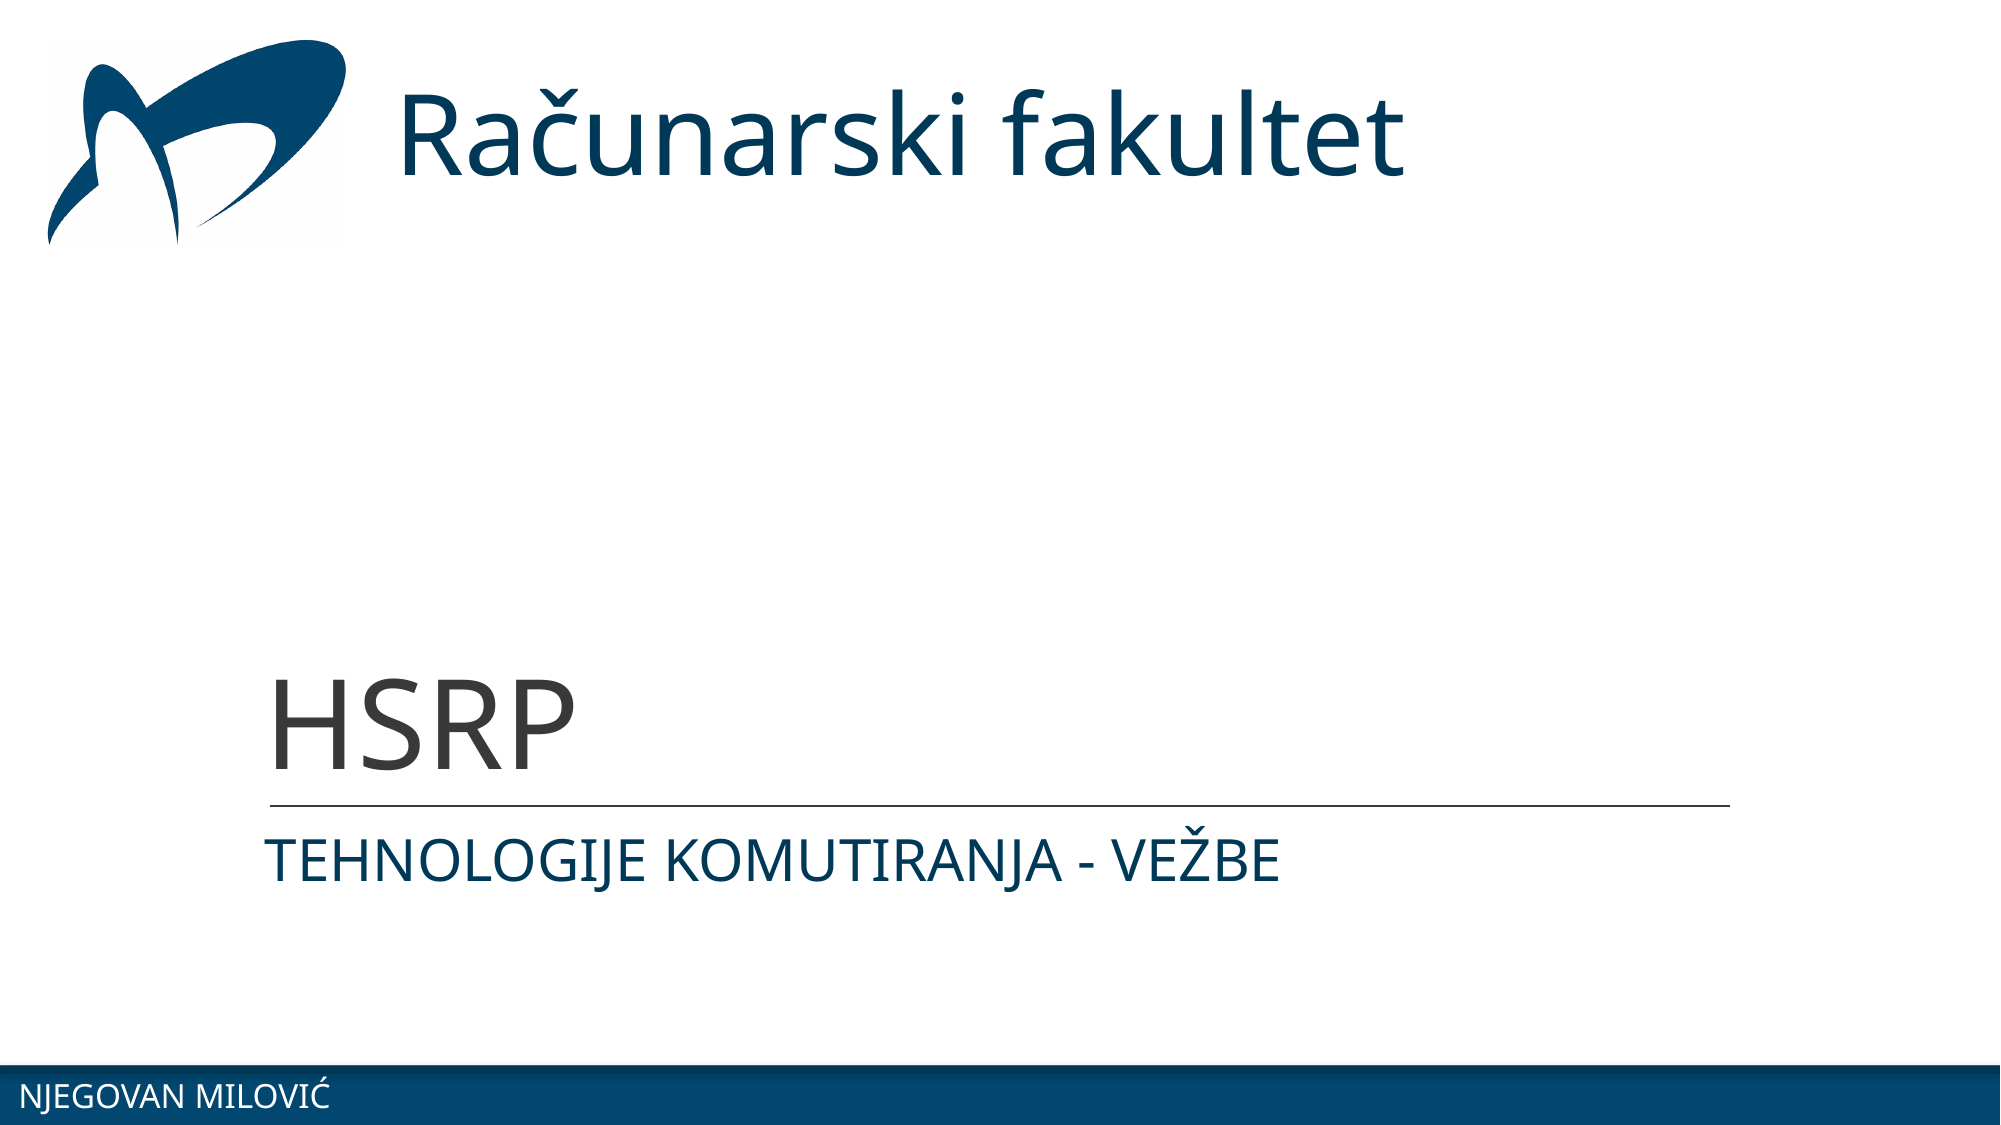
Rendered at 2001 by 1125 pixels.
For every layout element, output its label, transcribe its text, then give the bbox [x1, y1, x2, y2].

text_box [0, 1064, 2000, 1125]
picture [45, 38, 347, 245]
text_box Računarski fakultet [379, 55, 1428, 206]
subtitle TEHNOLOGIJE KOMUTIRANJA - VEŽBE [249, 823, 1750, 983]
title HSRP [249, 519, 1902, 804]
text_box NJEGOVAN MILOVIĆ [3, 1067, 795, 1123]
